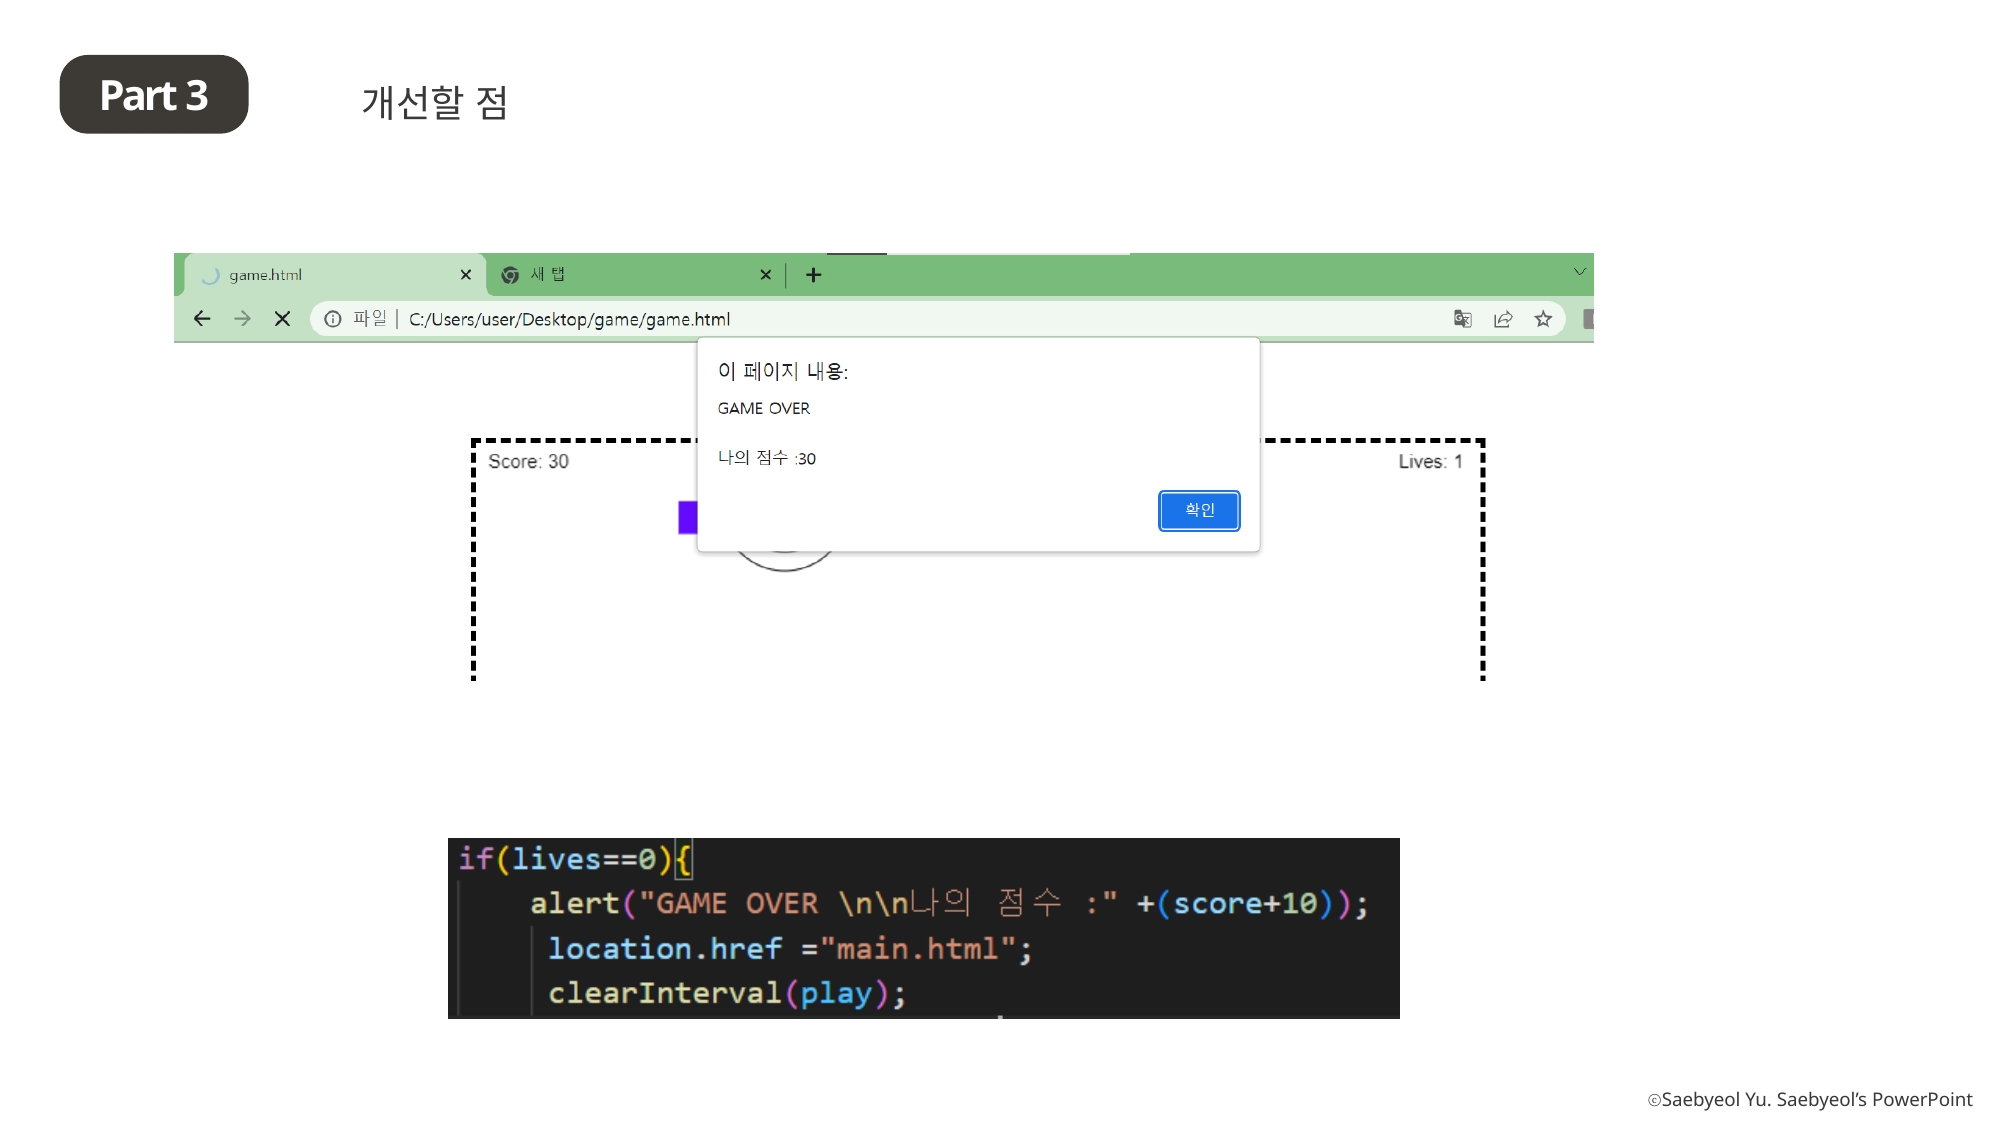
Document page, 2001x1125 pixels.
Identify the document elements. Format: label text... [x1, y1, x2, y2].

text_box Part 3 [84, 61, 225, 127]
text_box [58, 53, 250, 135]
text_box 개선할 점 [347, 73, 526, 133]
picture [174, 253, 1594, 681]
picture [448, 838, 1400, 1019]
